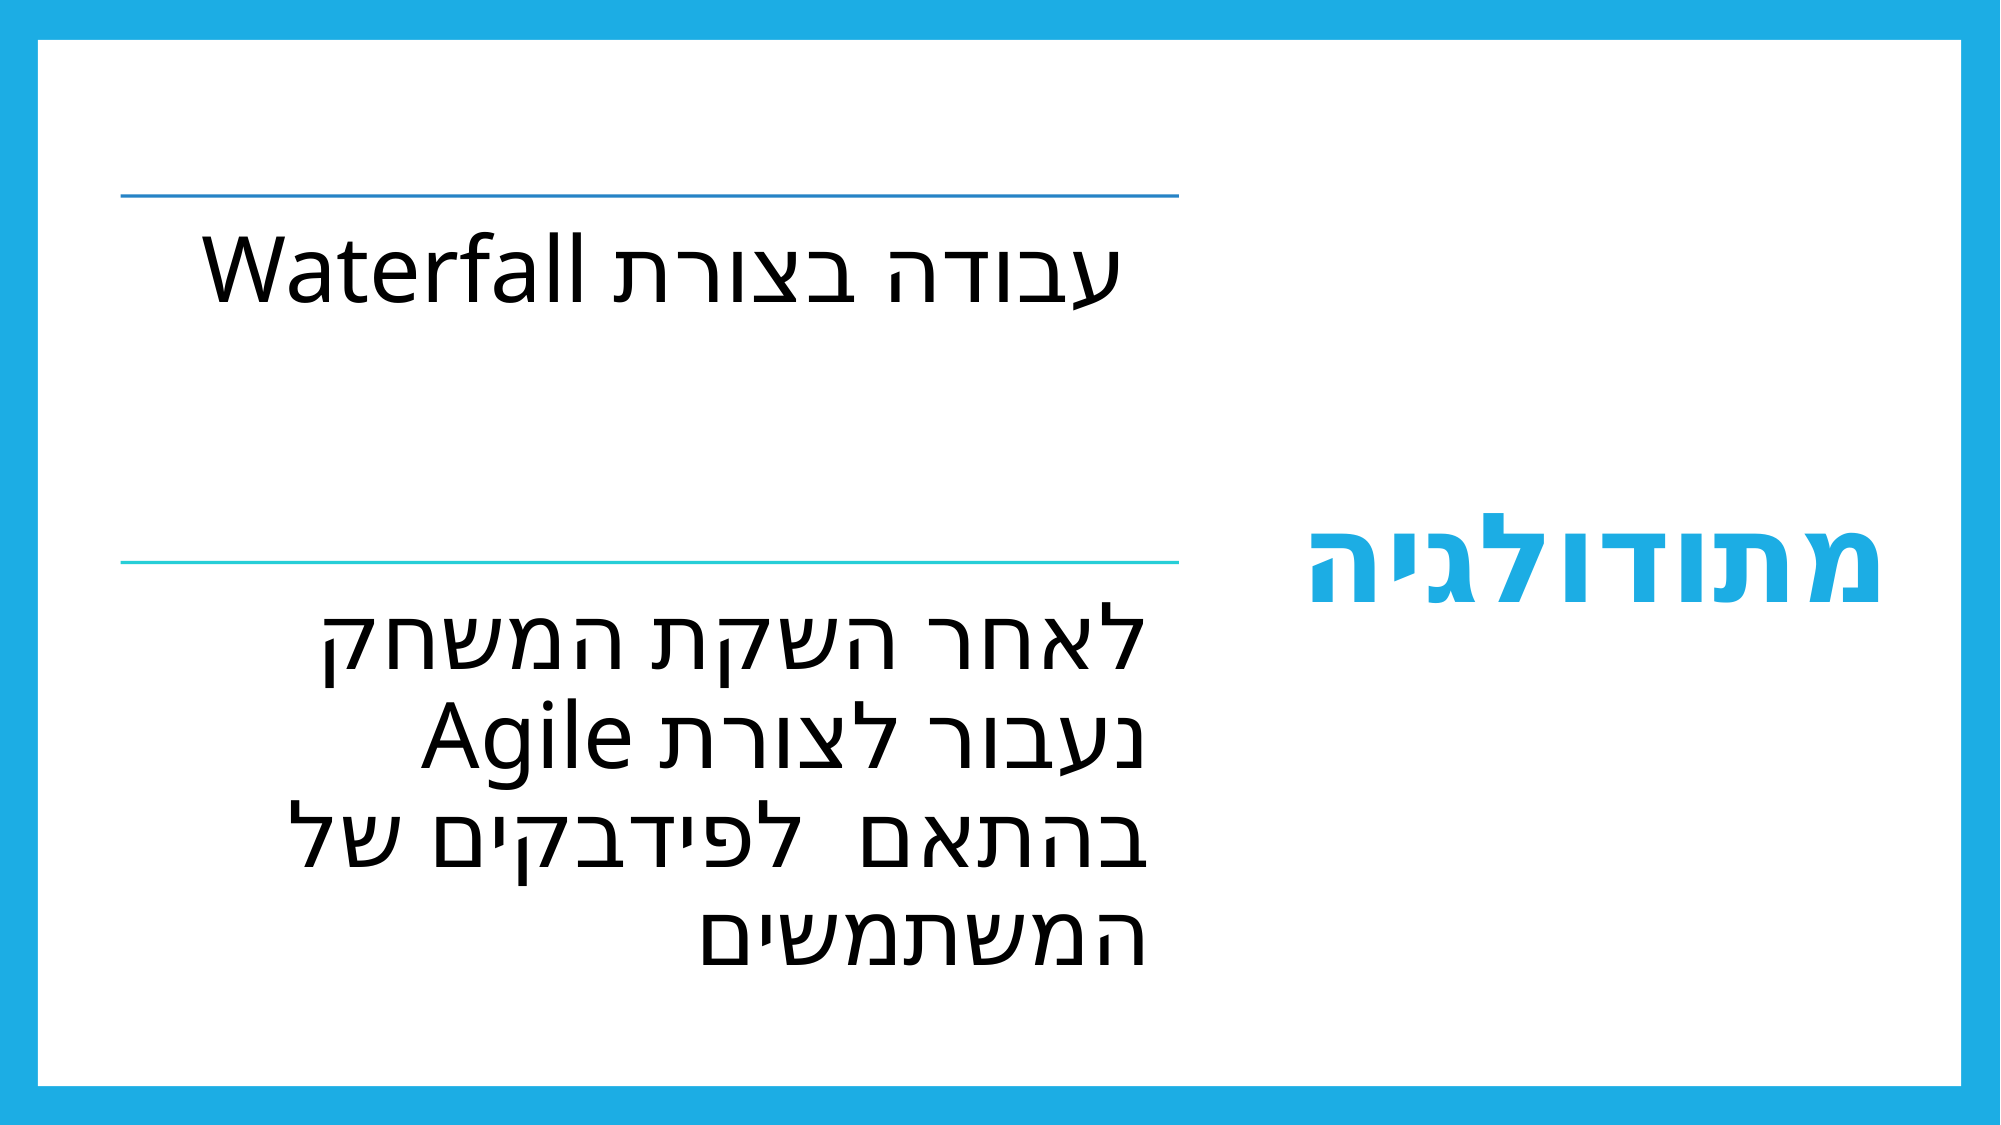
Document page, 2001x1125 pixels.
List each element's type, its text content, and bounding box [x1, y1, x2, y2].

title מתודולגיה [1285, 102, 1934, 1023]
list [120, 195, 1180, 930]
